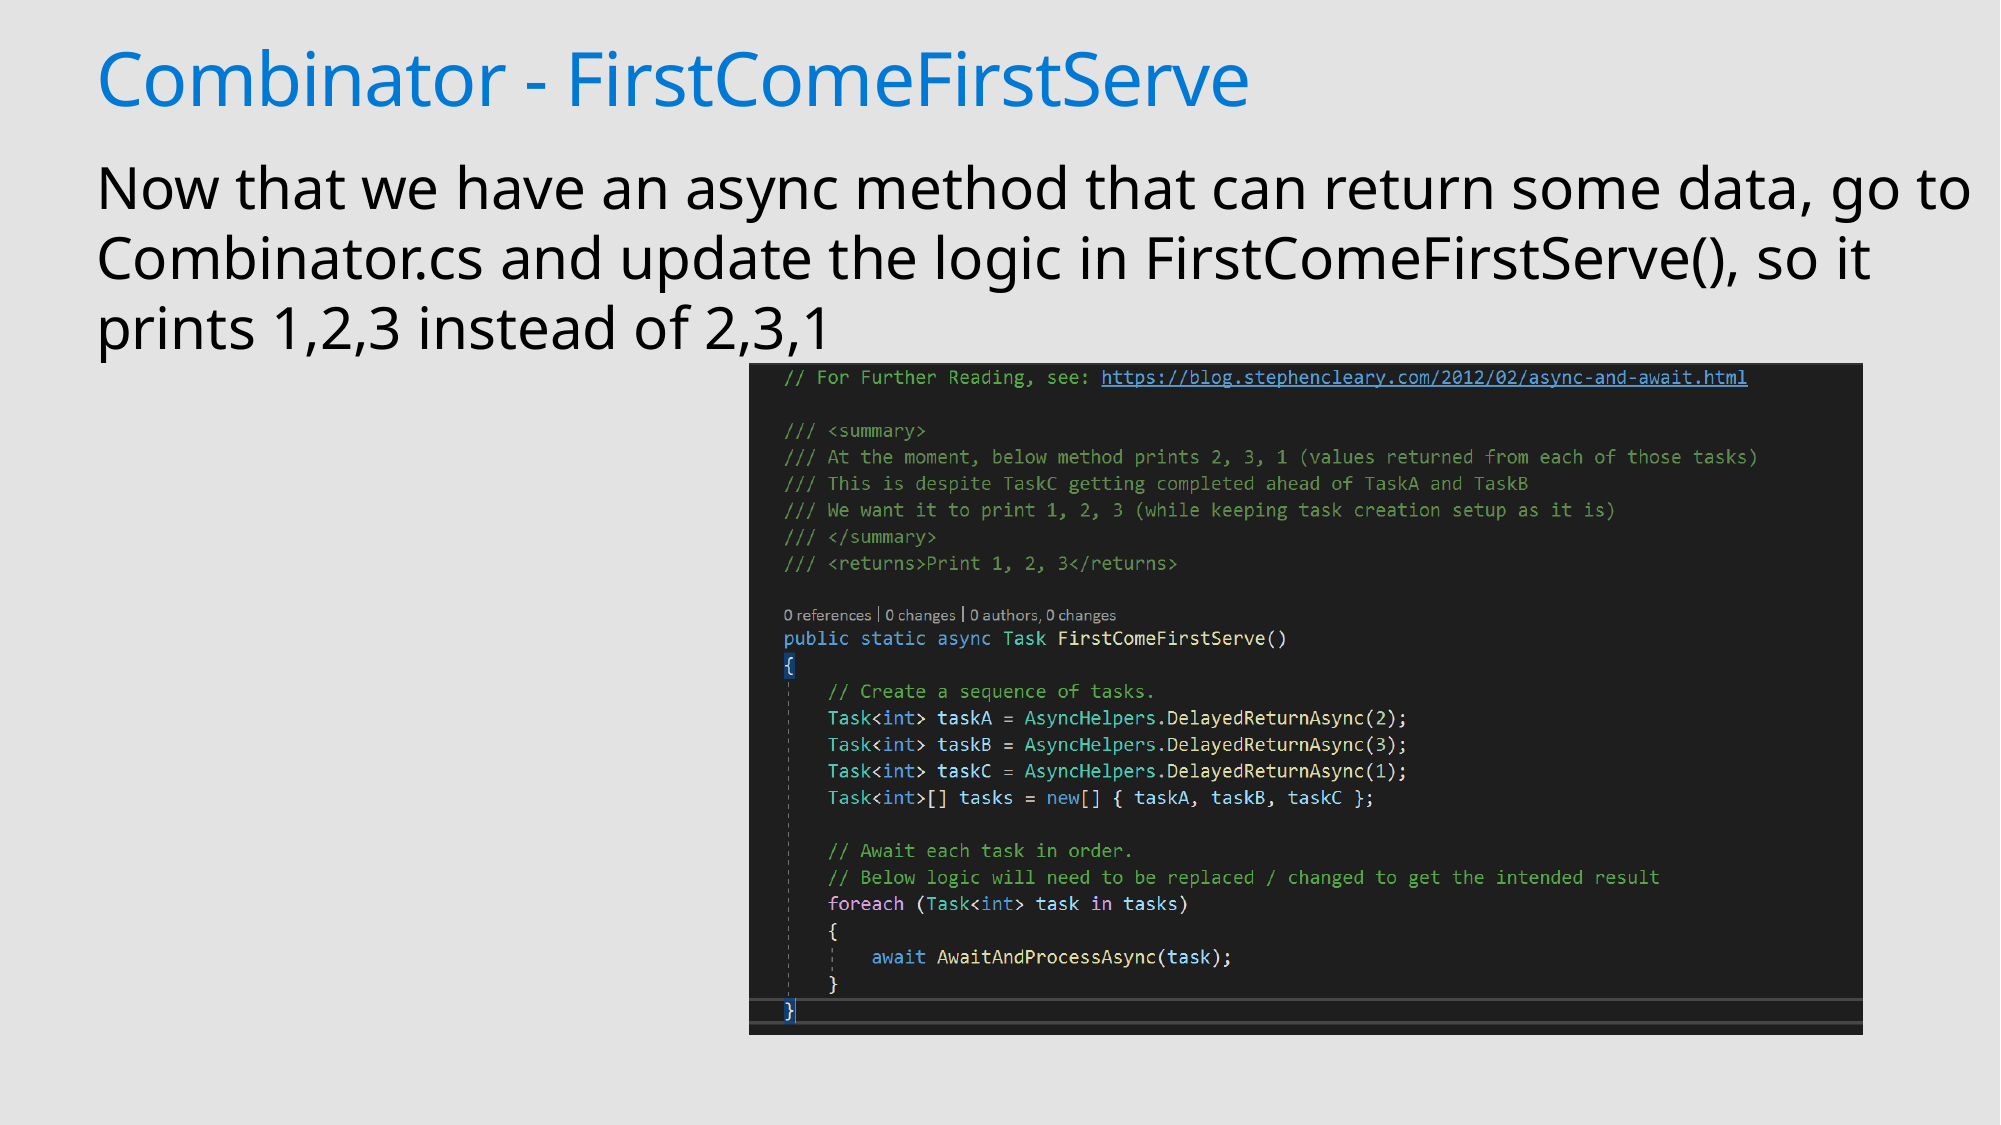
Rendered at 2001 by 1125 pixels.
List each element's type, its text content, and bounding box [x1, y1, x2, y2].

picture [749, 362, 1863, 1036]
title Combinator - FirstComeFirstServe [96, 31, 1904, 123]
list Now that we have an async method that can return some data, go to Combinator.cs and update the logic in FirstComeFirstServe(), so it prints 1,2,3 instead of 2,3,1 [96, 151, 1980, 364]
